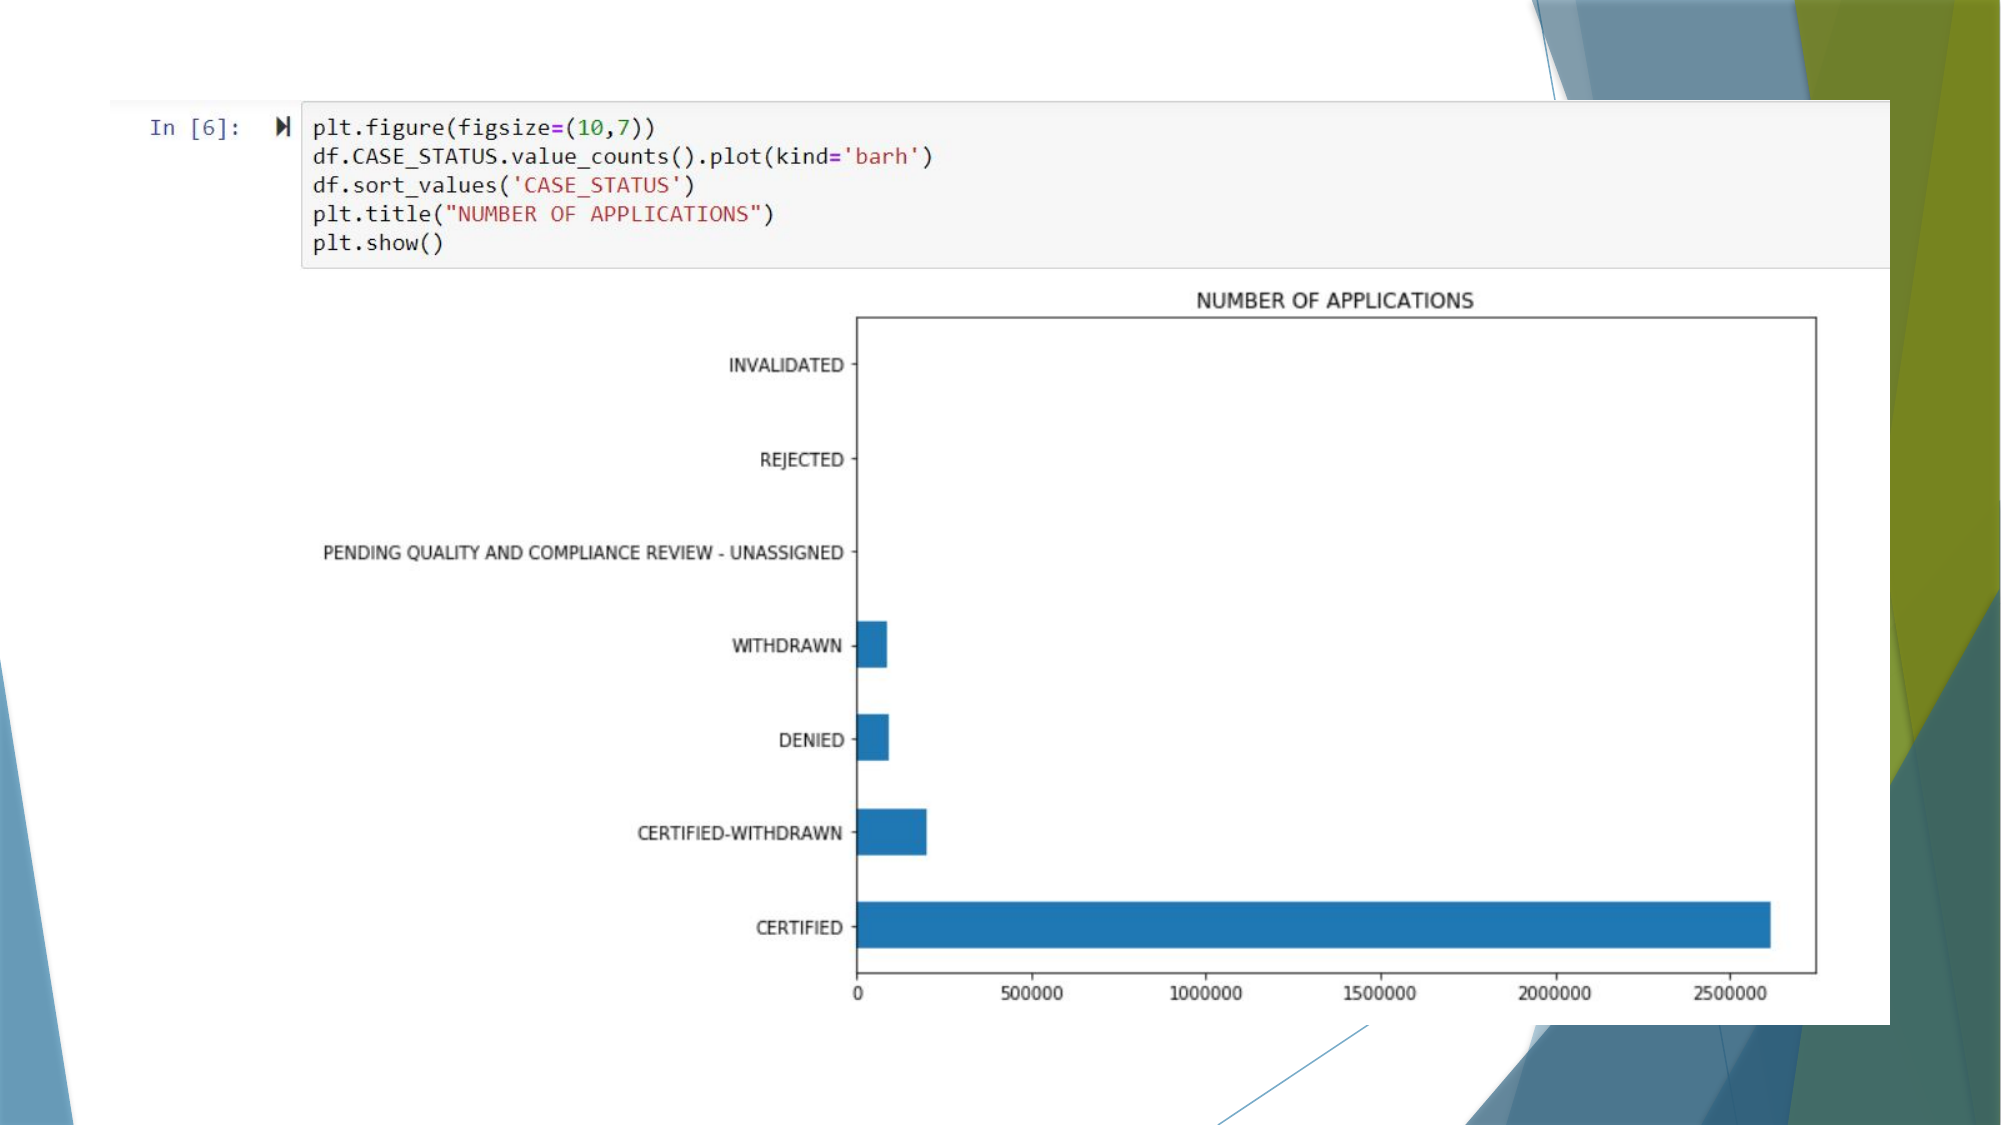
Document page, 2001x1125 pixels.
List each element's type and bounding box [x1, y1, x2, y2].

picture [109, 100, 1891, 1025]
